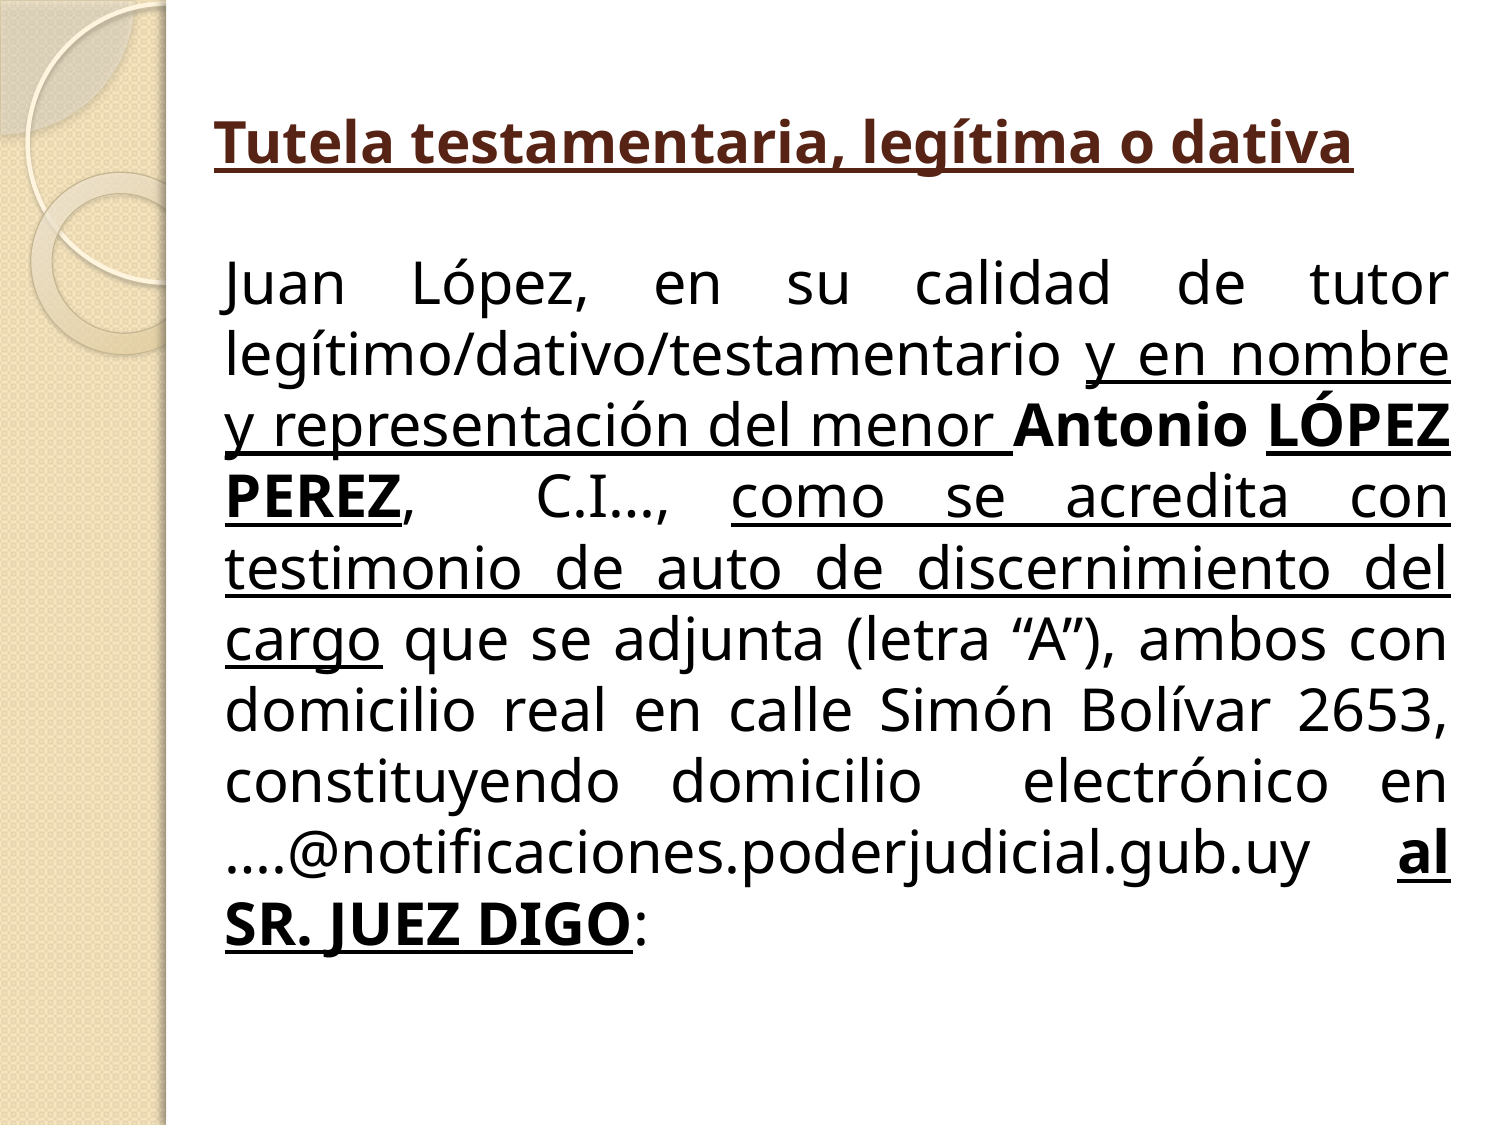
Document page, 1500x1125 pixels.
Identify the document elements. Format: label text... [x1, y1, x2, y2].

list Juan López, en su calidad de tutor legítimo/dativo/testamentario y en nombre y representación del menor Antonio LÓPEZ PEREZ, C.I…, como se acredita con testimonio de auto de discernimiento del cargo que se adjunta (letra “A”), ambos con domicilio real en calle Simón Bolívar 2653, constituyendo domicilio electrónico en ….@notificaciones.poderjudicial.gub.uy al SR. JUEZ DIGO: [152, 237, 1466, 1025]
title Tutela testamentaria, legítima o dativa [199, 46, 1430, 235]
